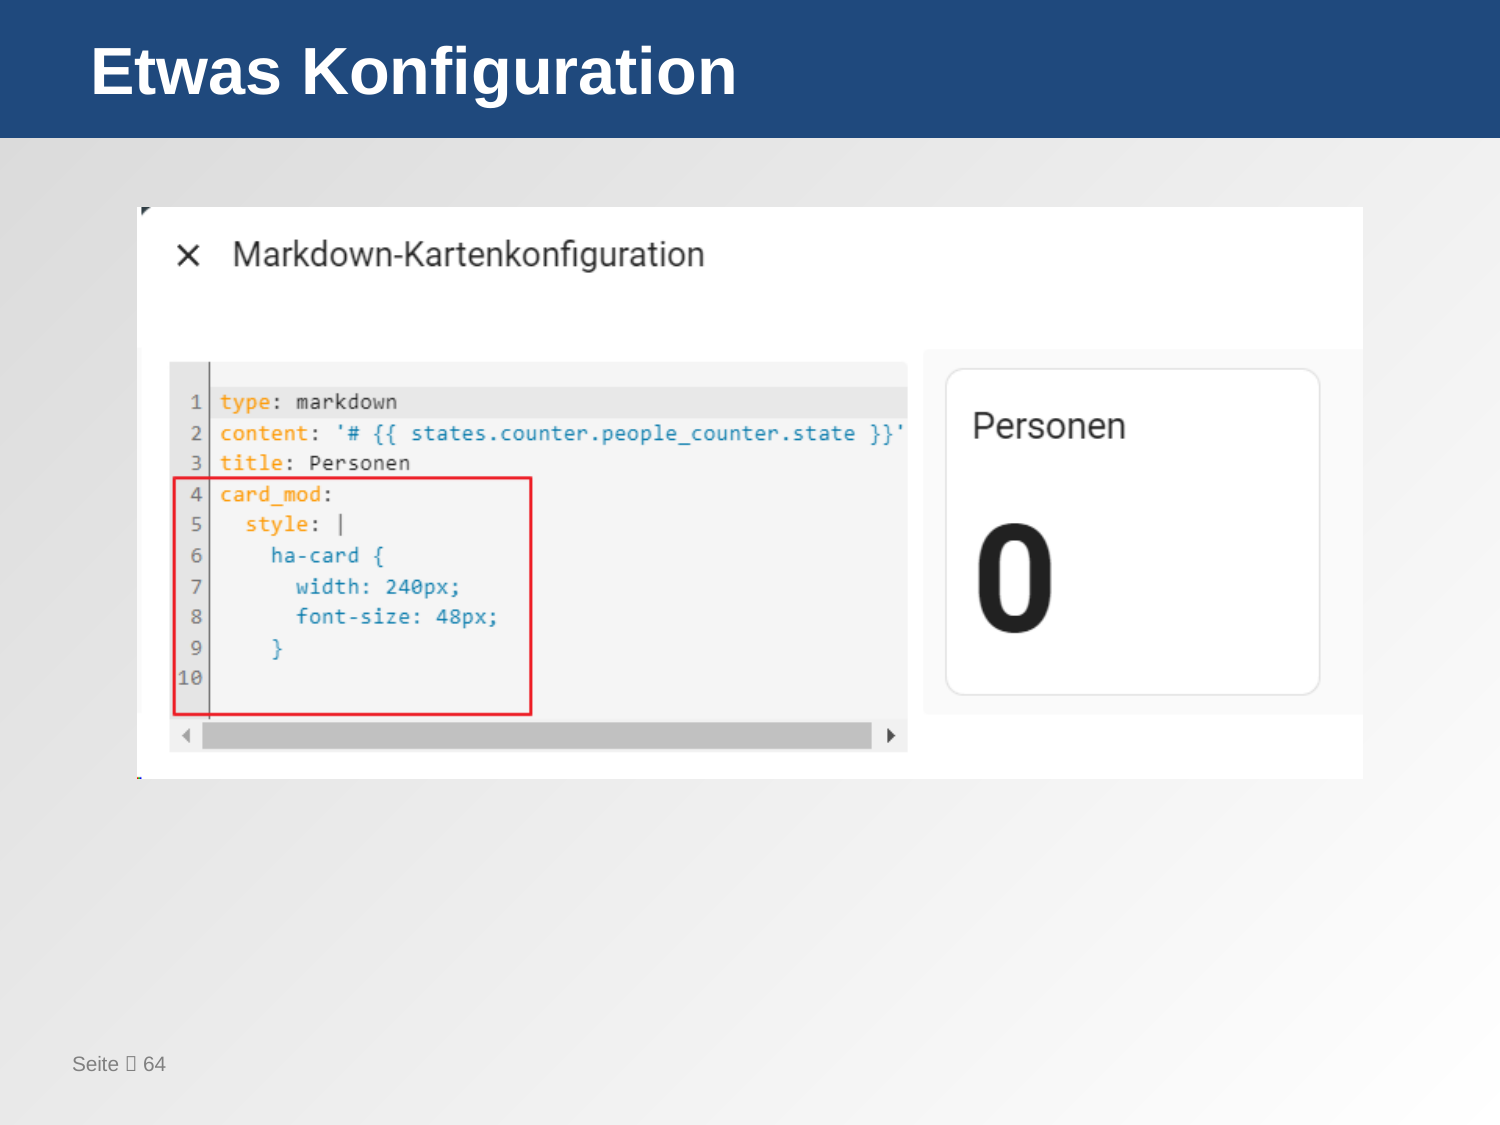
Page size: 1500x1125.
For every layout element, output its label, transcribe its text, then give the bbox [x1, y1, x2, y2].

title Etwas Konfiguration [75, 20, 1425, 208]
picture [137, 207, 1363, 779]
